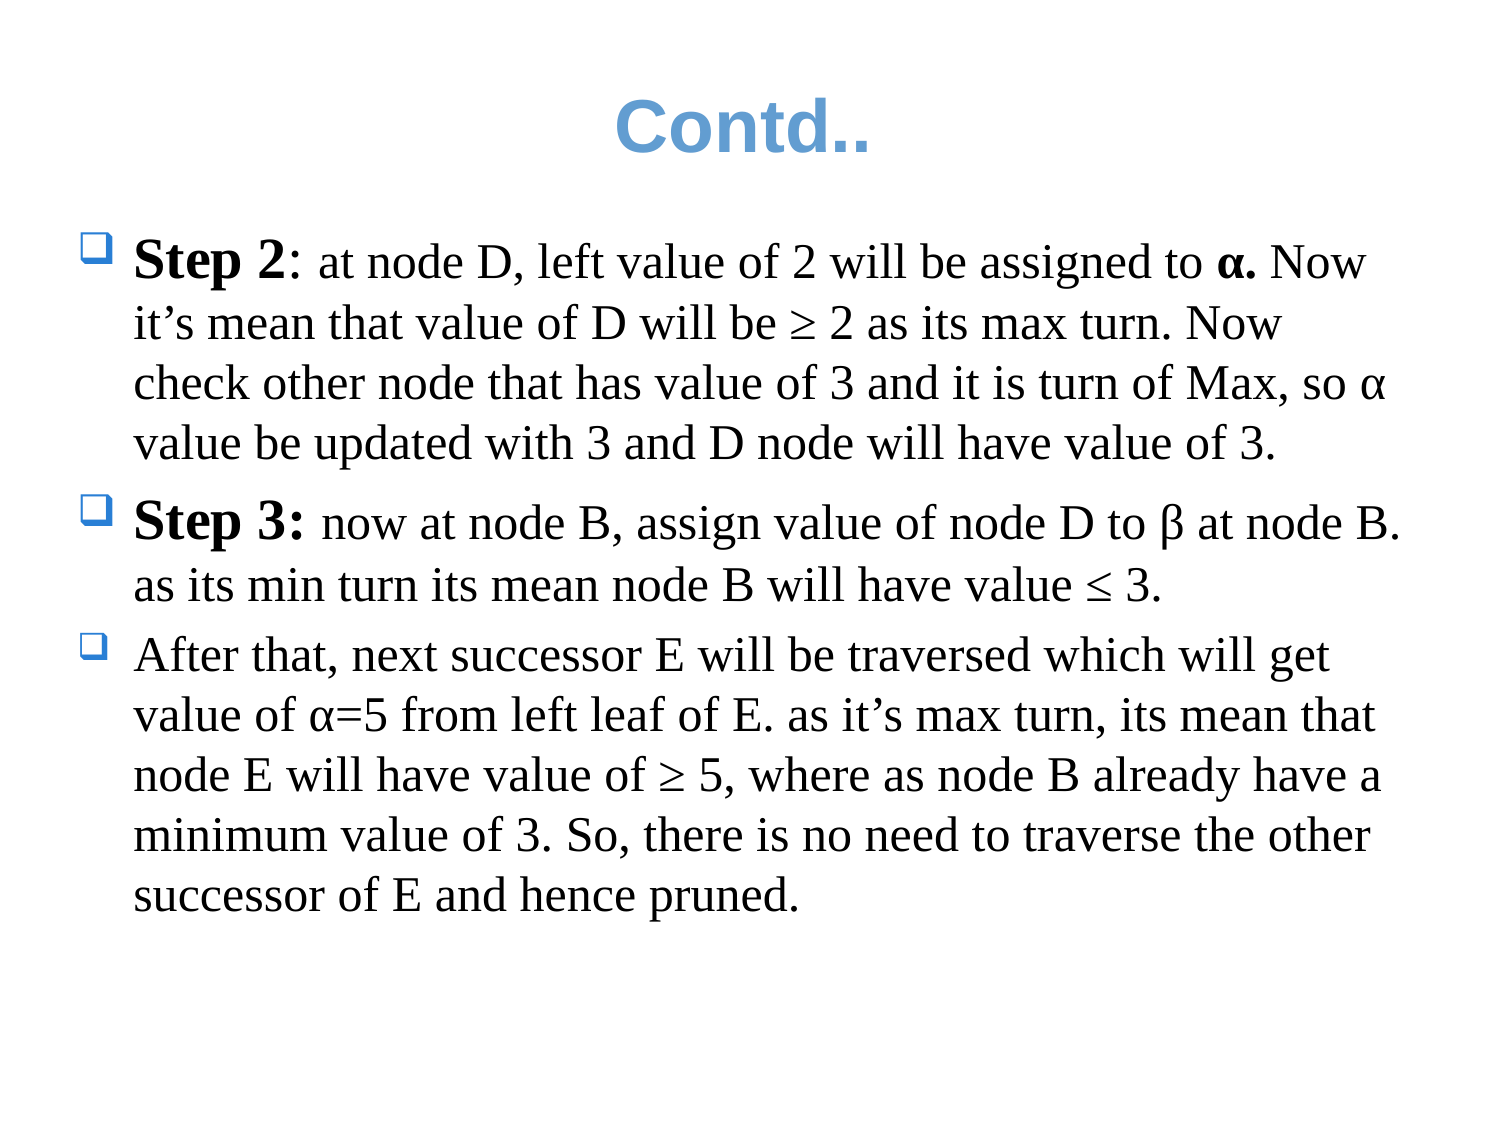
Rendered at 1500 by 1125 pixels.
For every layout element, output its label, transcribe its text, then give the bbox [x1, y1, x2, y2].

title Contd.. [62, 37, 1425, 175]
list Step 2: at node D, left value of 2 will be assigned to α. Now it’s mean that value of D will be ≥ 2 as its max turn. Now check other node that has value of 3 and it is turn of Max, so α value be updated with 3 and D node will have value of 3. Step 3: now at node B, assign value of node D to β at node B. as its min turn its mean node B will have value ≤ 3. After that, next successor E will be traversed which will get value of α=5 from left leaf of E. as it’s max turn, its mean that node E will have value of ≥ 5, where as node B already have a minimum value of 3. So, there is no need to traverse the other successor of E and hence pruned. [62, 212, 1425, 1002]
